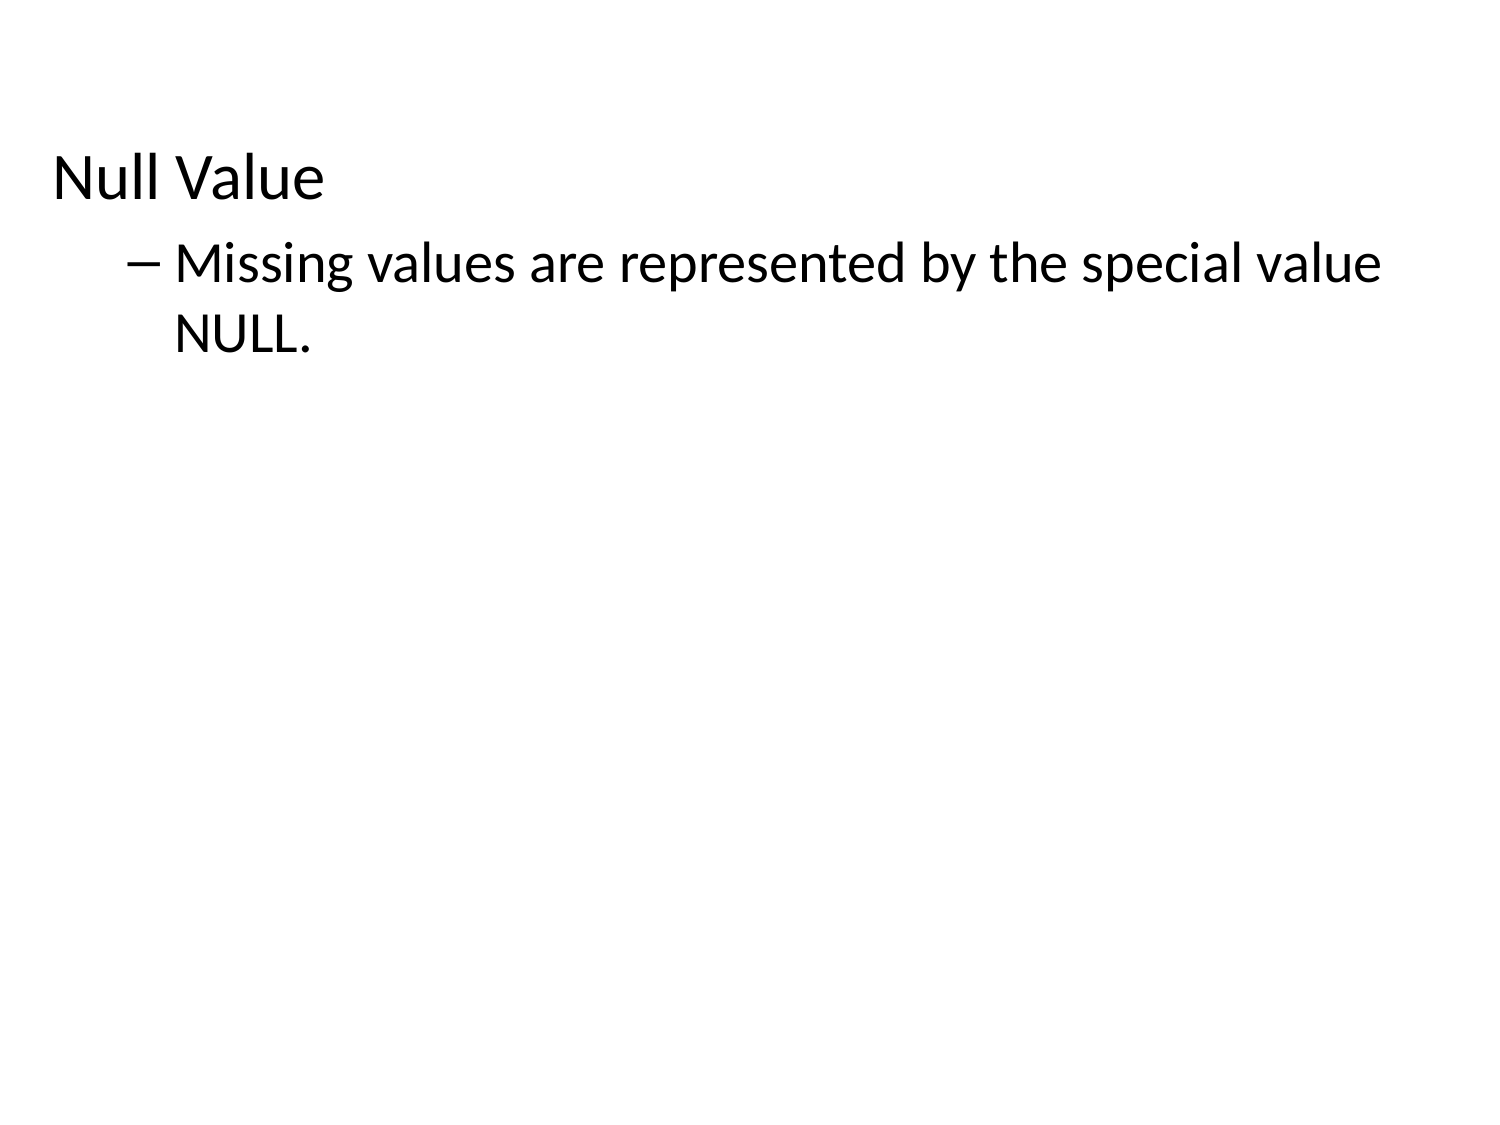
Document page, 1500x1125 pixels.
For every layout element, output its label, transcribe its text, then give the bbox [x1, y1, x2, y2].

list Null Value Missing values are represented by the special value NULL. [37, 125, 1425, 1075]
